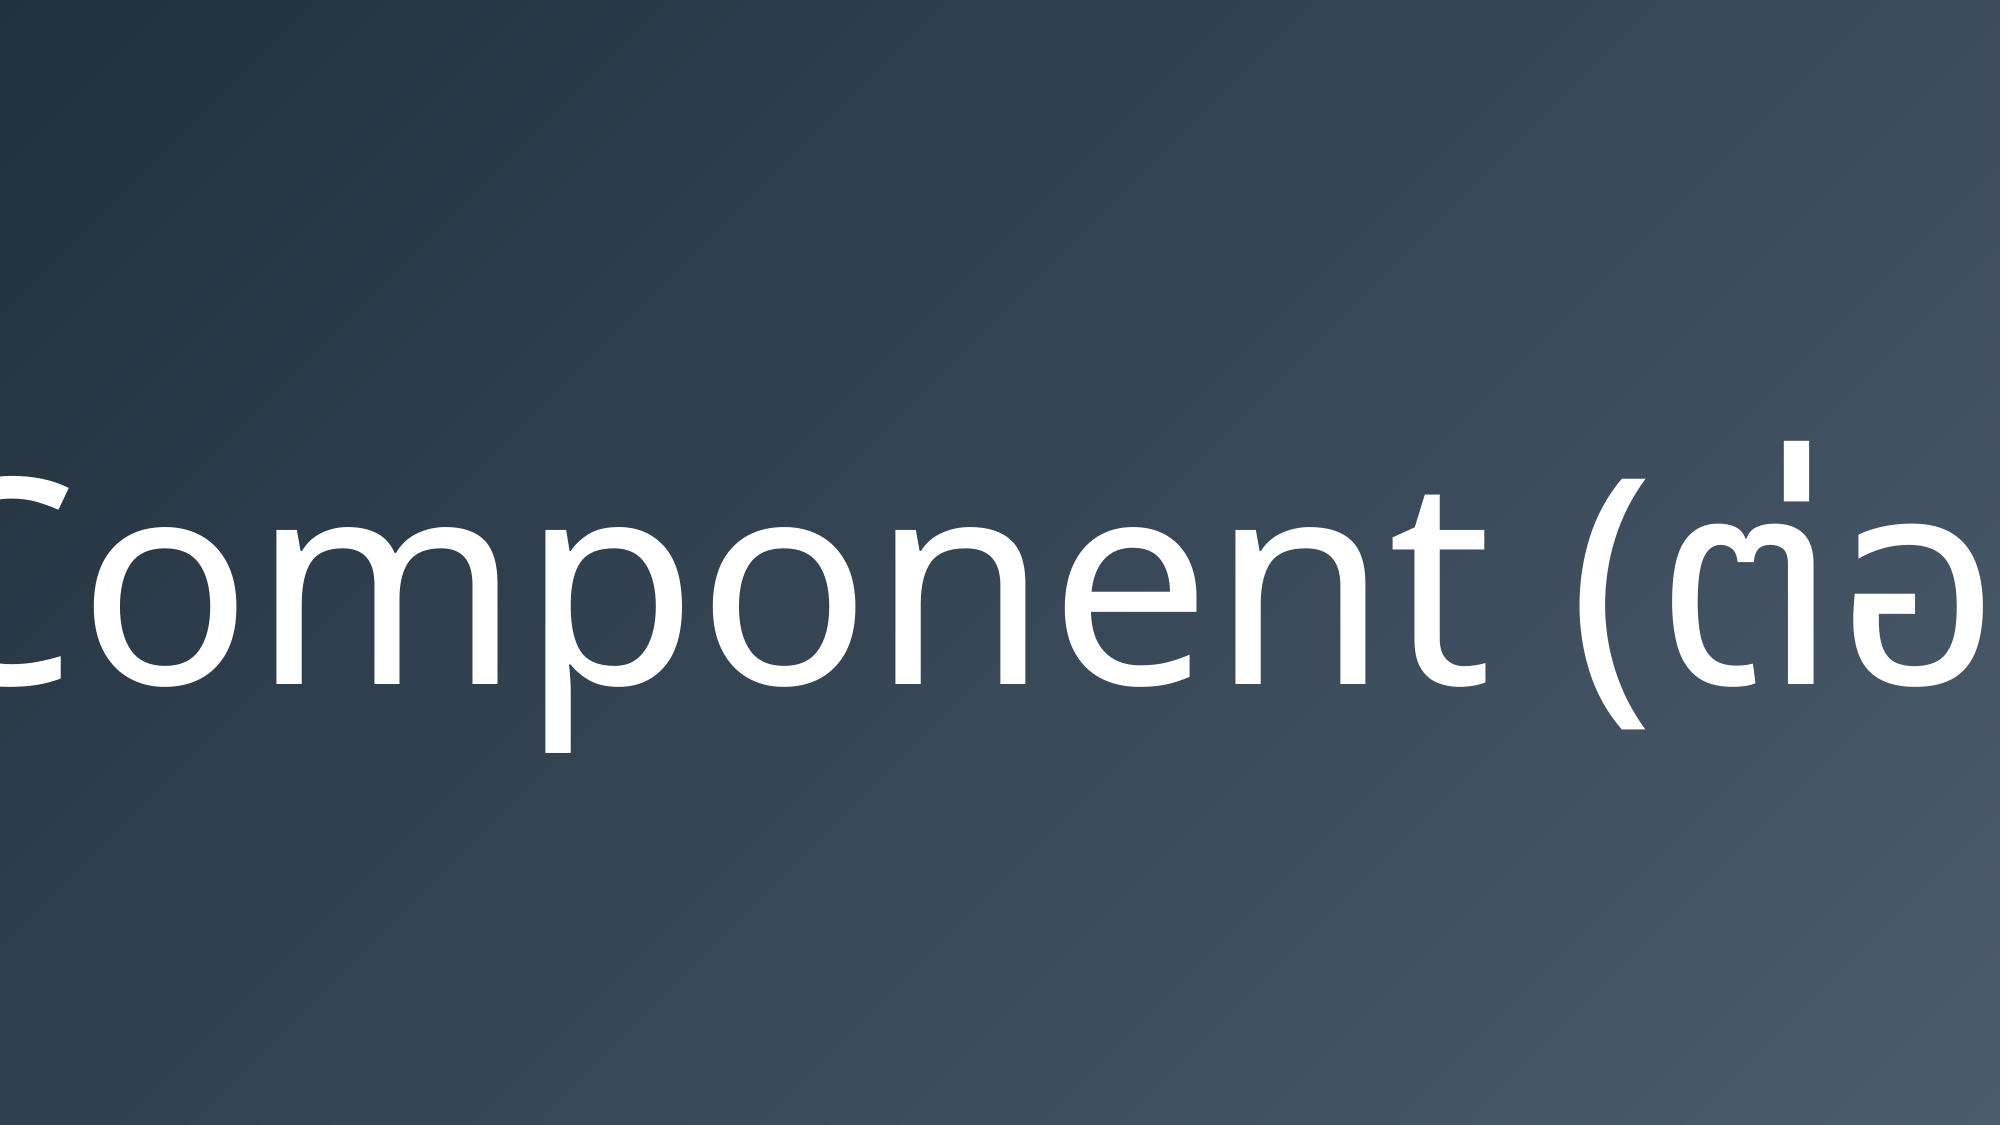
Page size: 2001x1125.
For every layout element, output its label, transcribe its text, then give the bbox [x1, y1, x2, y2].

text_box Component (ต่อ) [0, 389, 2000, 749]
